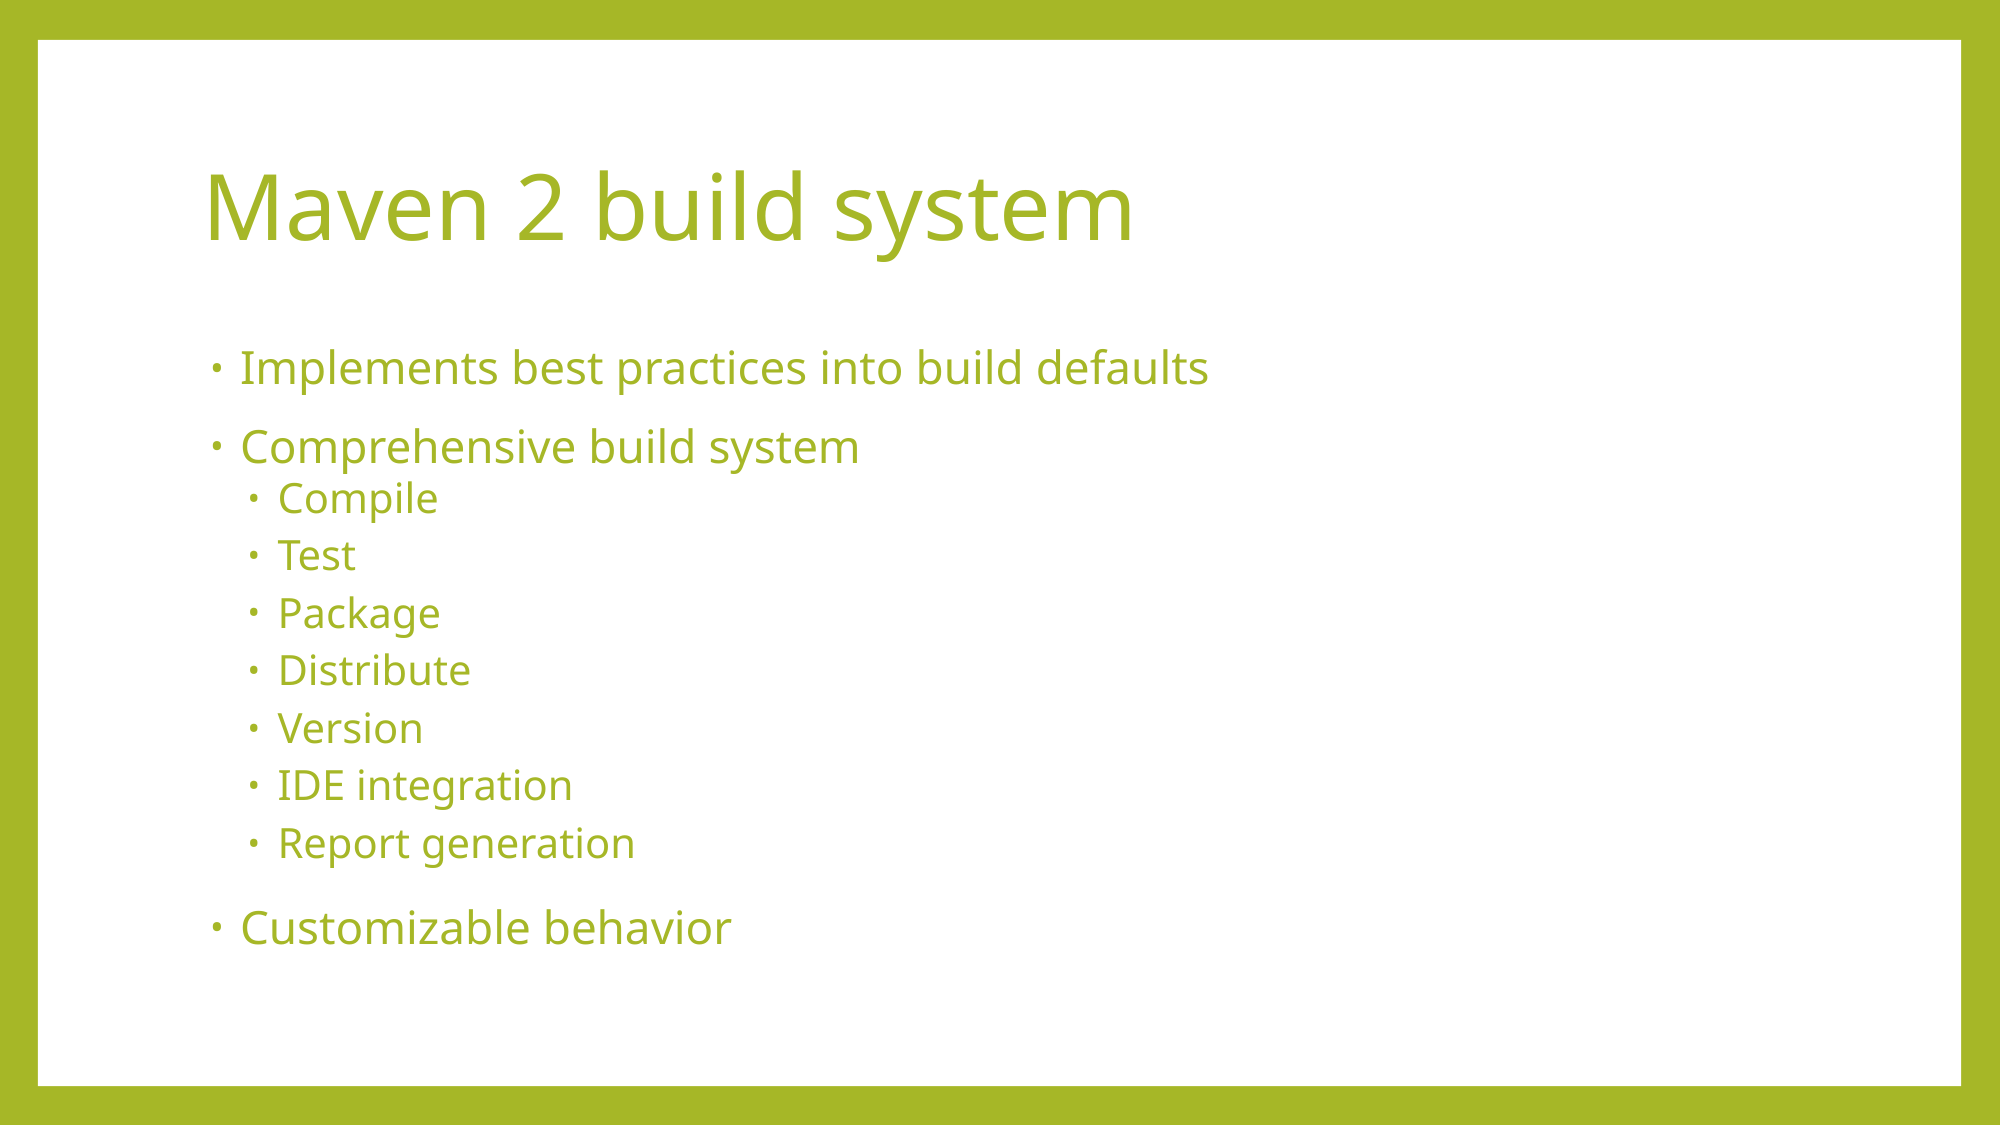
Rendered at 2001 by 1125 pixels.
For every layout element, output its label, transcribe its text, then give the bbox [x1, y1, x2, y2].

title Maven 2 build system [187, 99, 1808, 323]
list Implements best practices into build defaults Comprehensive build system Compile Test Package Distribute Version IDE integration Report generation Customizable behavior [187, 337, 1808, 1000]
